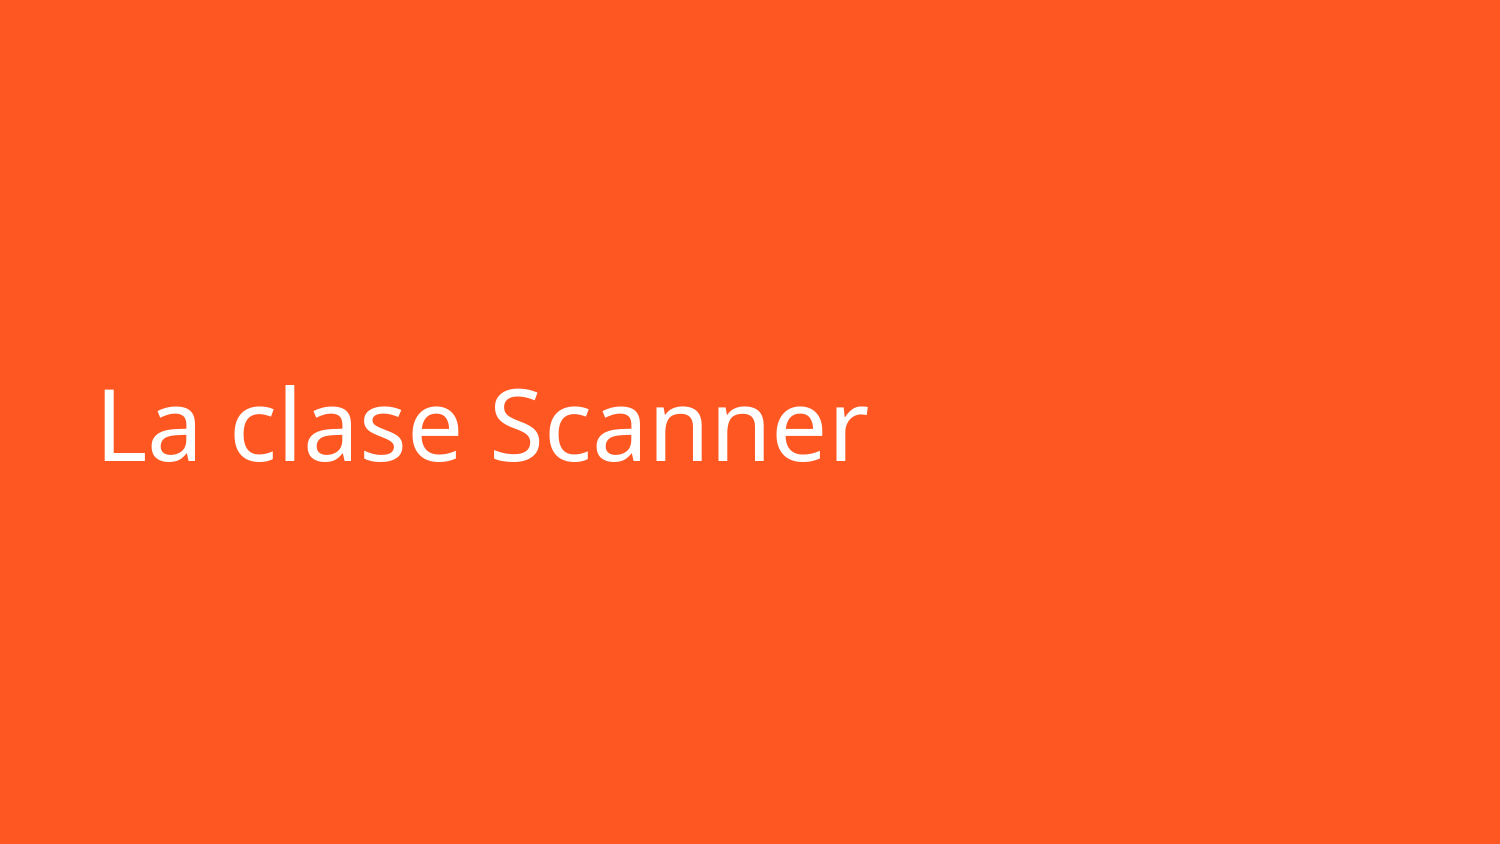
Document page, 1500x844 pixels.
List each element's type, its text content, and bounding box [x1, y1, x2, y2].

title La clase Scanner [80, 86, 1013, 758]
